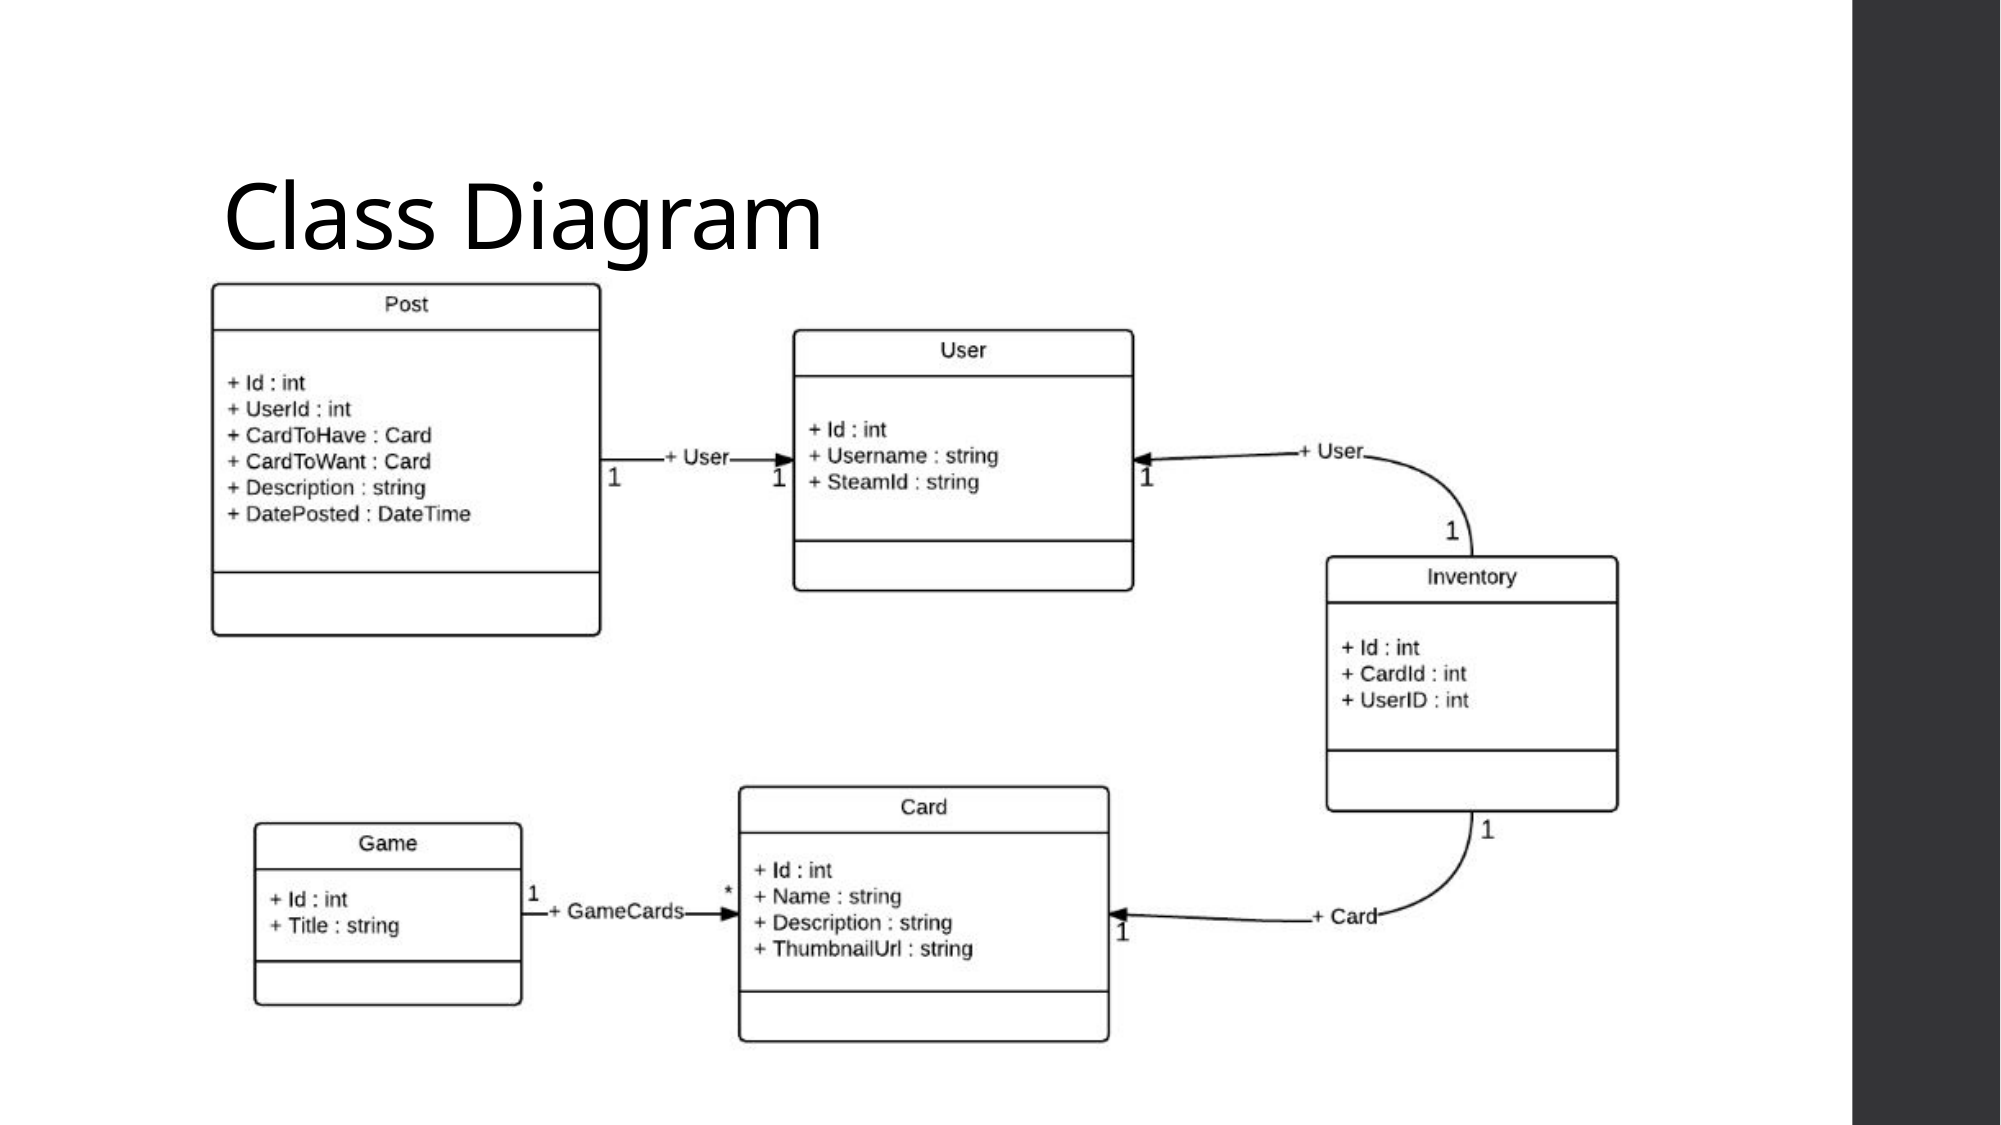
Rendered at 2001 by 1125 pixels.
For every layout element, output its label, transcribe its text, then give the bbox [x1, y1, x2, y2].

title Class Diagram [206, 60, 1797, 278]
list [206, 277, 1626, 1052]
